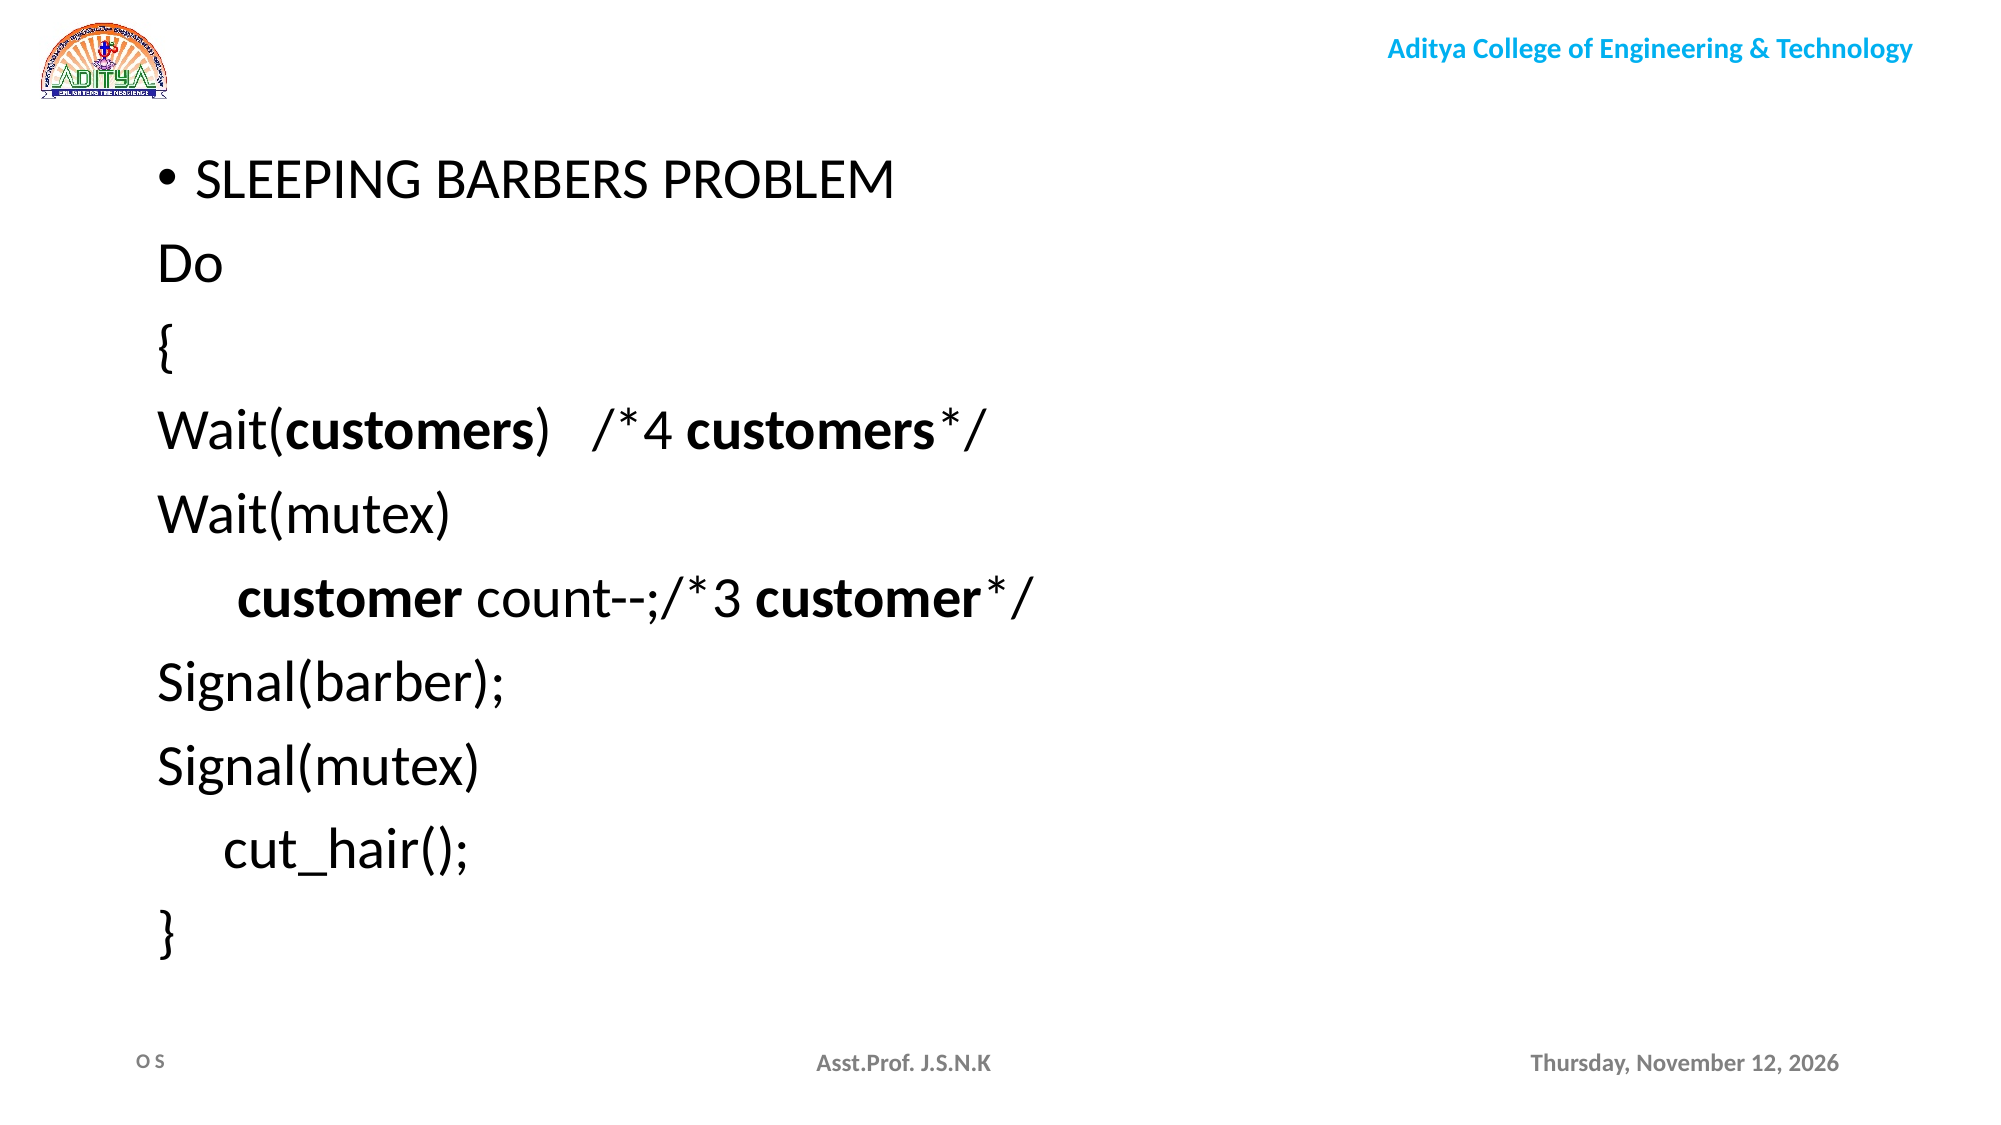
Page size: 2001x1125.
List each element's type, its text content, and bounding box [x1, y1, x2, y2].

footer Asst.Prof. J.S.N.K [678, 1031, 1129, 1092]
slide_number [1515, 1031, 1861, 1092]
picture [39, 22, 168, 99]
list SLEEPING BARBERS PROBLEM Do { Wait(customers) /*4 customers*/ Wait(mutex) customer count--;/*3 customer*/ Signal(barber); Signal(mutex) cut_hair(); } [142, 140, 1868, 1000]
